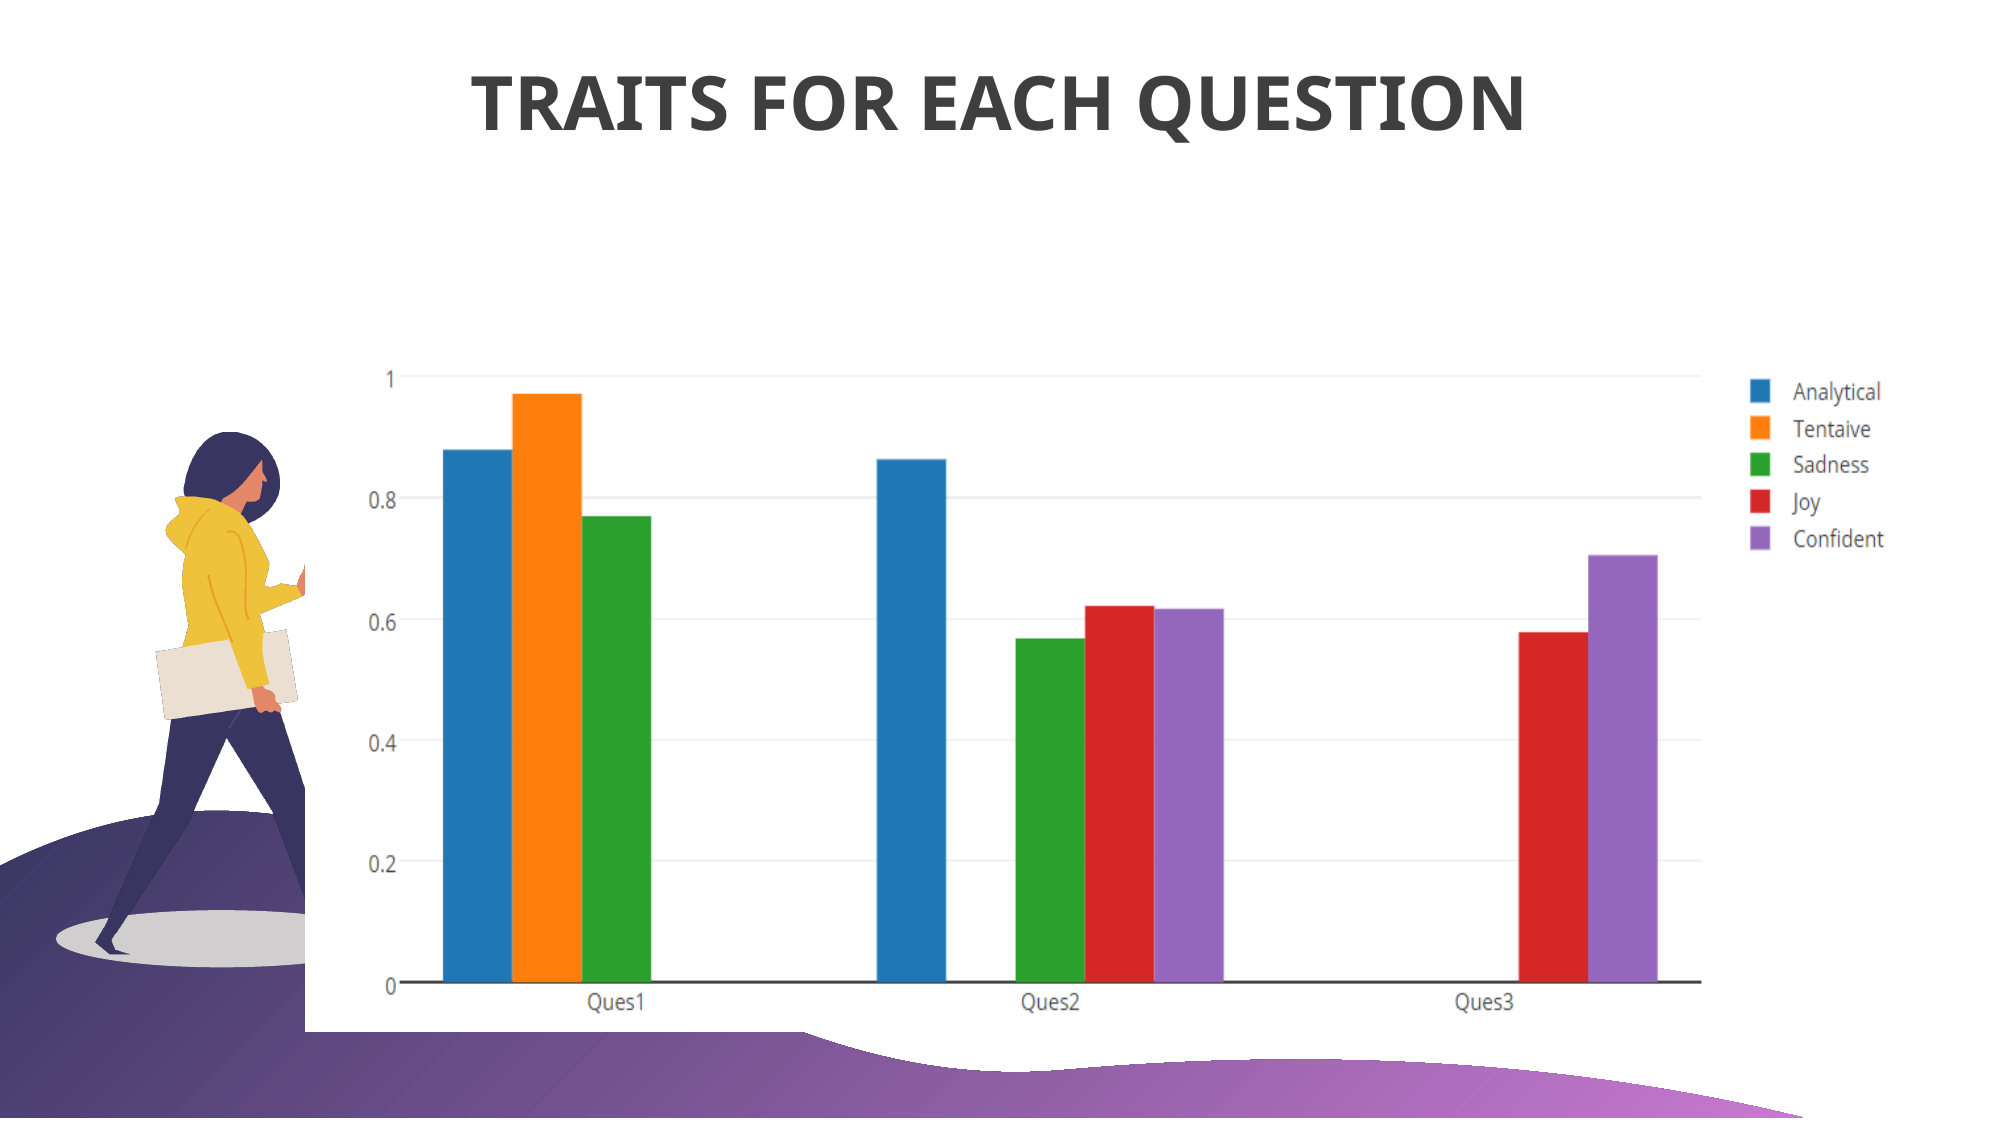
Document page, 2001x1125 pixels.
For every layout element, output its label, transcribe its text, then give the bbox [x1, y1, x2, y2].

text_box TRAITS FOR EACH QUESTION [43, 55, 1957, 147]
text_box [0, 843, 1803, 1118]
picture [305, 168, 1945, 1032]
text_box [55, 432, 300, 968]
